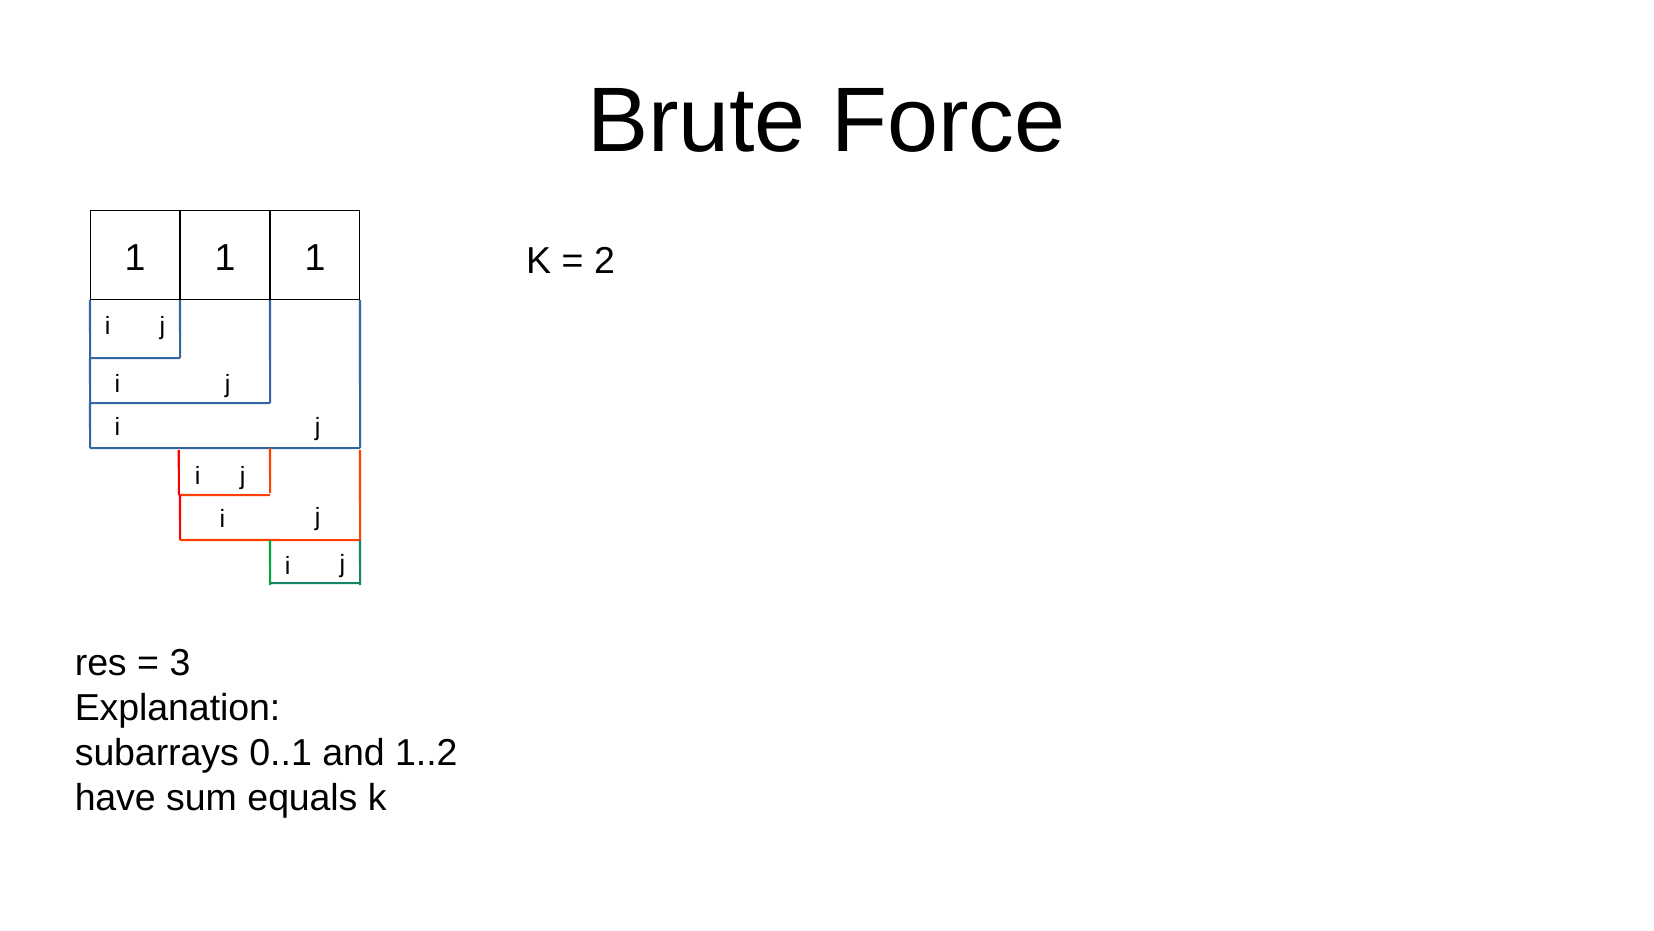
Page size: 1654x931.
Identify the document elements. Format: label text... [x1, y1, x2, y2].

text_box i [99, 360, 135, 403]
text_box j [299, 402, 335, 446]
text_box 1 [270, 210, 360, 300]
text_box i [99, 403, 135, 446]
text_box 1 [90, 210, 180, 300]
text_box K = 2 [511, 228, 630, 285]
text_box j [324, 539, 360, 583]
text_box i [179, 452, 215, 495]
text_box 1 [180, 210, 270, 300]
text_box j [299, 492, 335, 536]
text_box j [209, 360, 245, 403]
text_box i [269, 542, 305, 585]
text_box i [89, 302, 125, 345]
text_box j [224, 452, 260, 495]
text_box j [144, 302, 180, 345]
text_box Brute Force [82, 37, 1571, 193]
text_box res = 3 Explanation: subarrays 0..1 and 1..2 have sum equals k [60, 630, 555, 855]
text_box i [204, 494, 240, 538]
